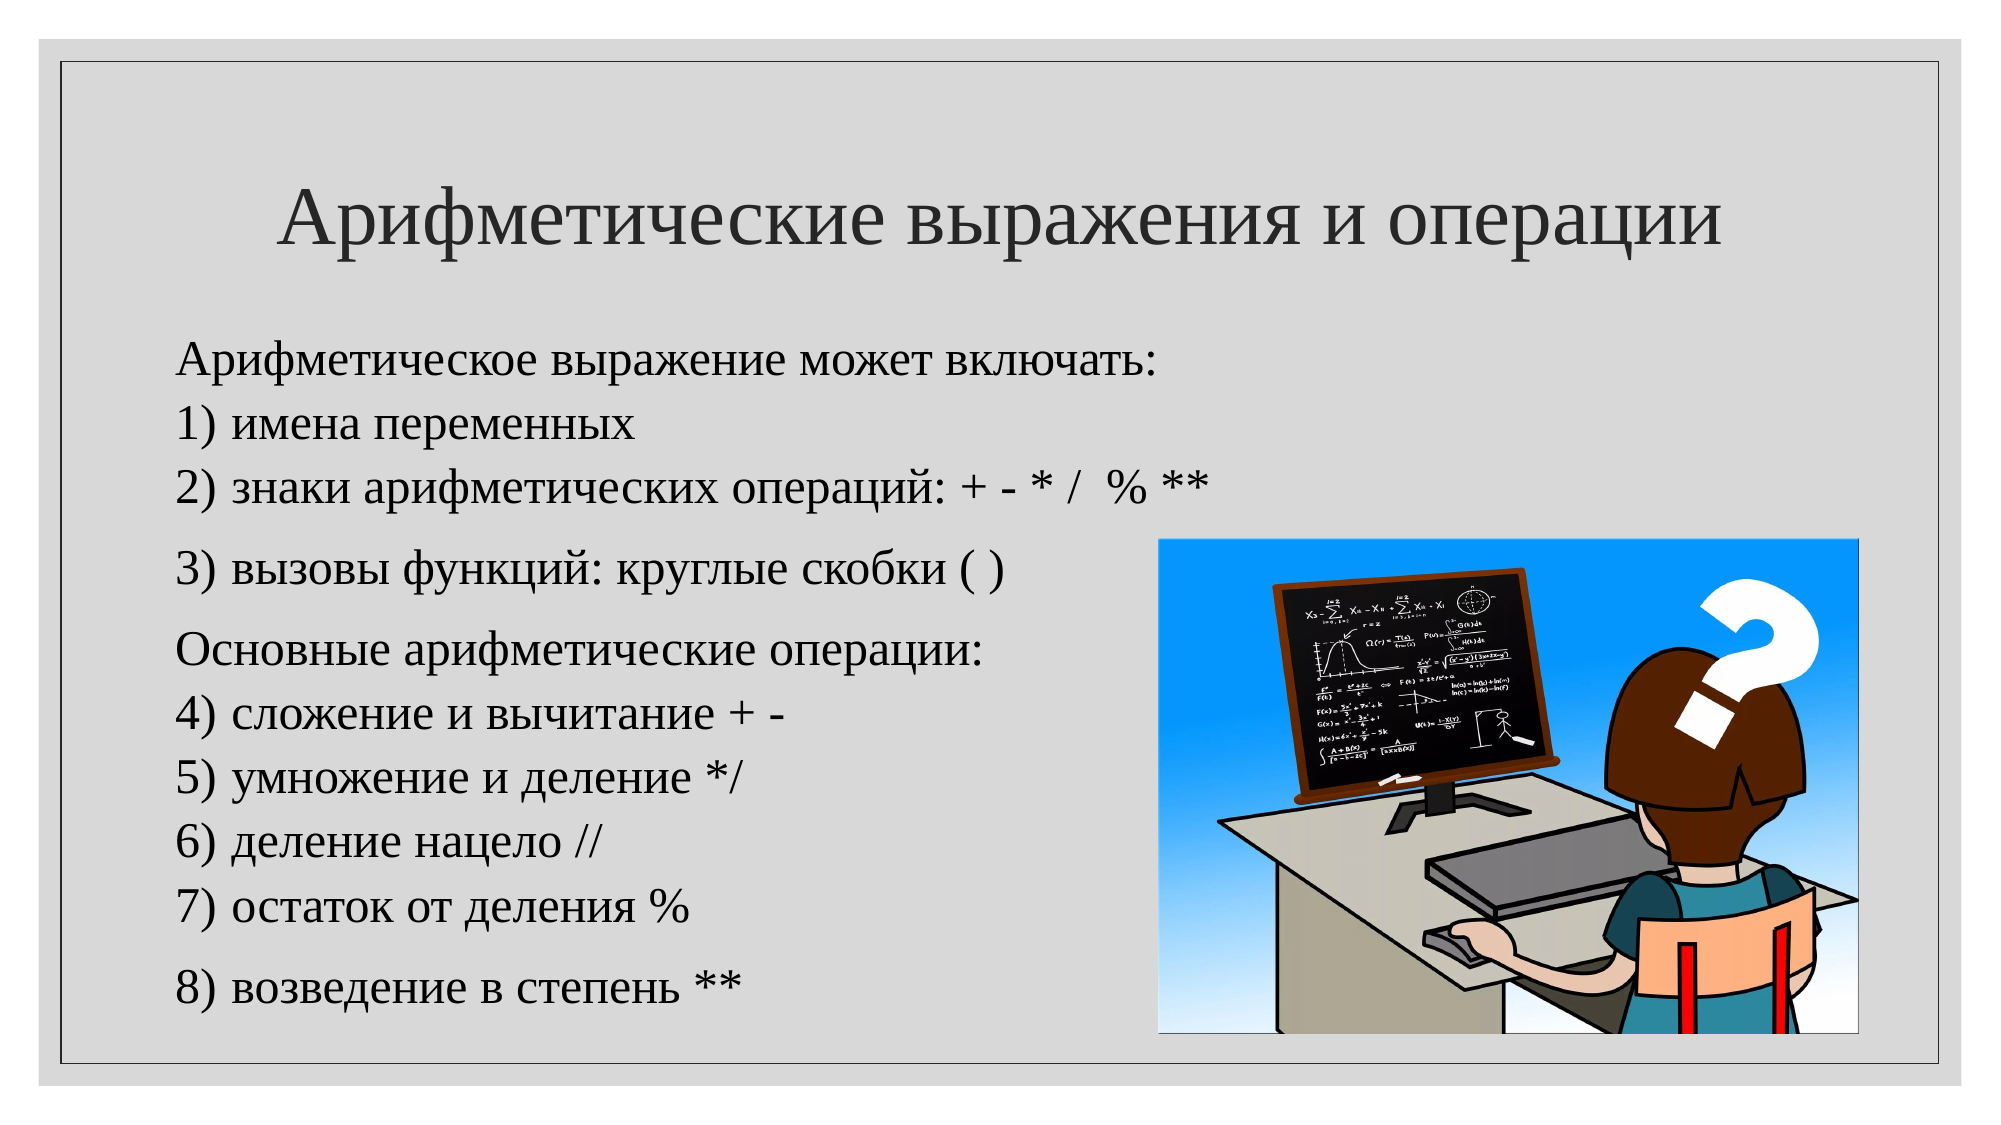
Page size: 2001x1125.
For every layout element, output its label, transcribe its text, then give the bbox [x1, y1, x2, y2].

text_box Арифметическое выражение может включать: имена переменных знаки арифметических операций: + - * / % ** вызовы функций: круглые скобки ( ) Основные арифметические операции: сложение и вычитание + - умножение и деление */ деление нацело // остаток от деления % возведение в степень ** [167, 313, 1615, 1021]
picture [1158, 538, 1859, 1034]
title Арифметические выражения и операции [174, 104, 1826, 331]
